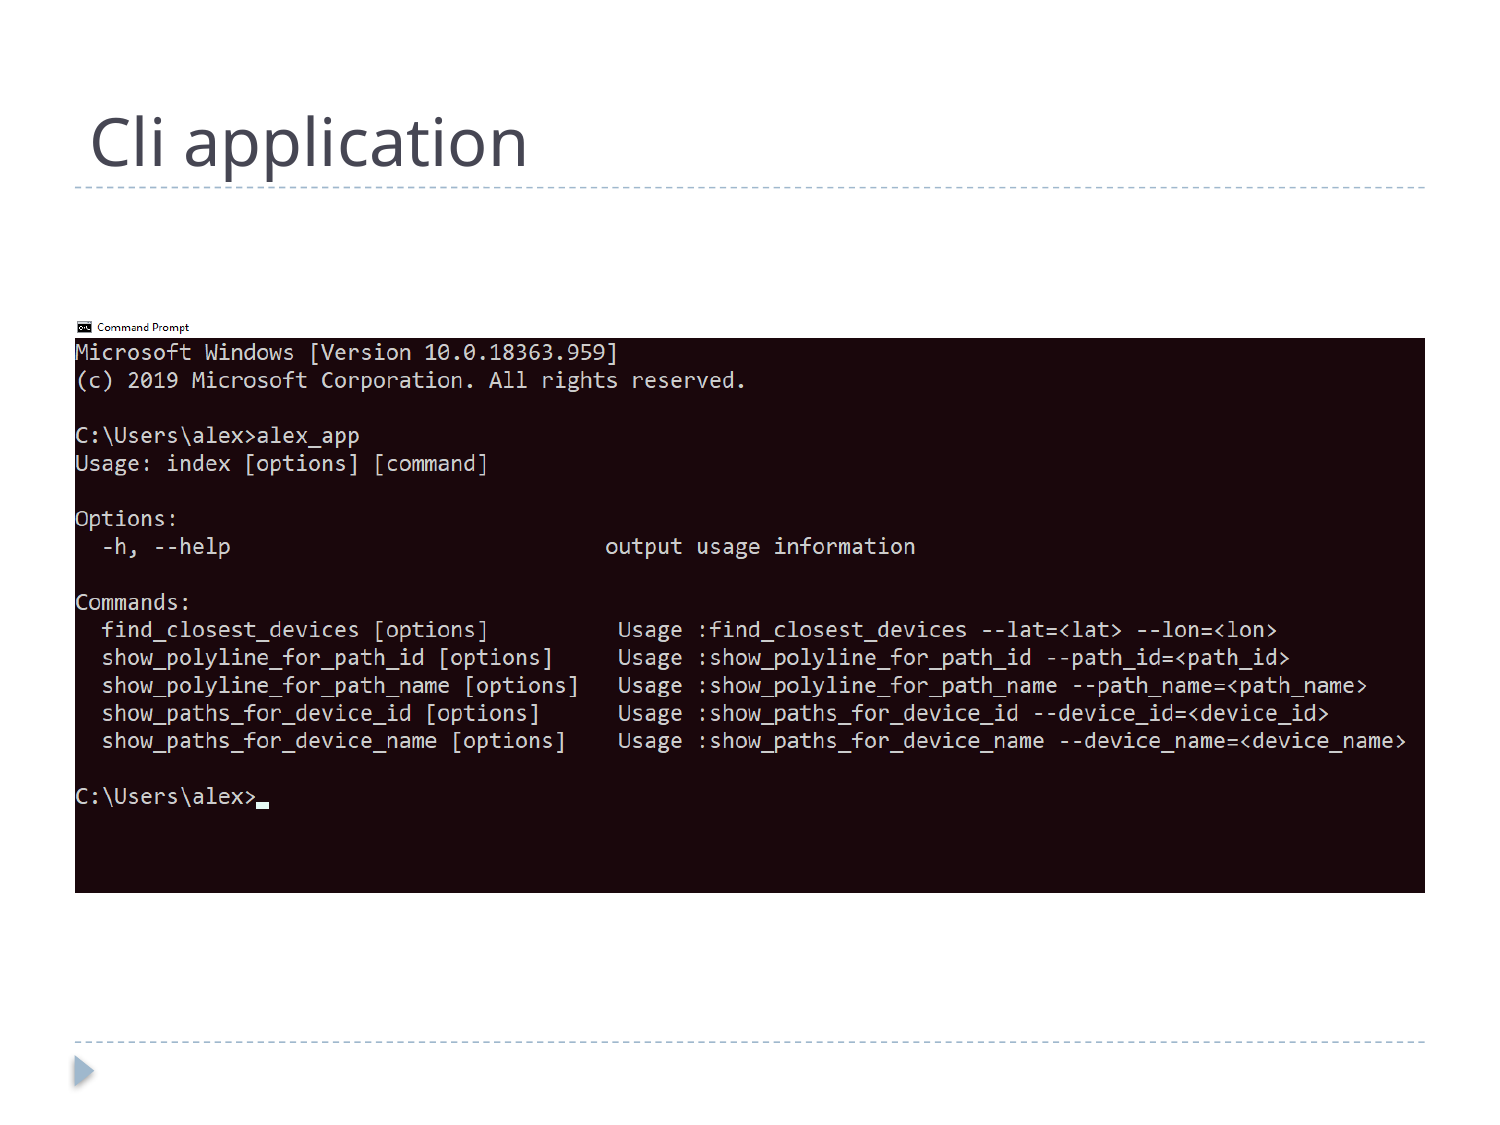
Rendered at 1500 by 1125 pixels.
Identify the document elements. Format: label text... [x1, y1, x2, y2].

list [74, 316, 1426, 894]
title Cli application [75, 24, 1425, 188]
